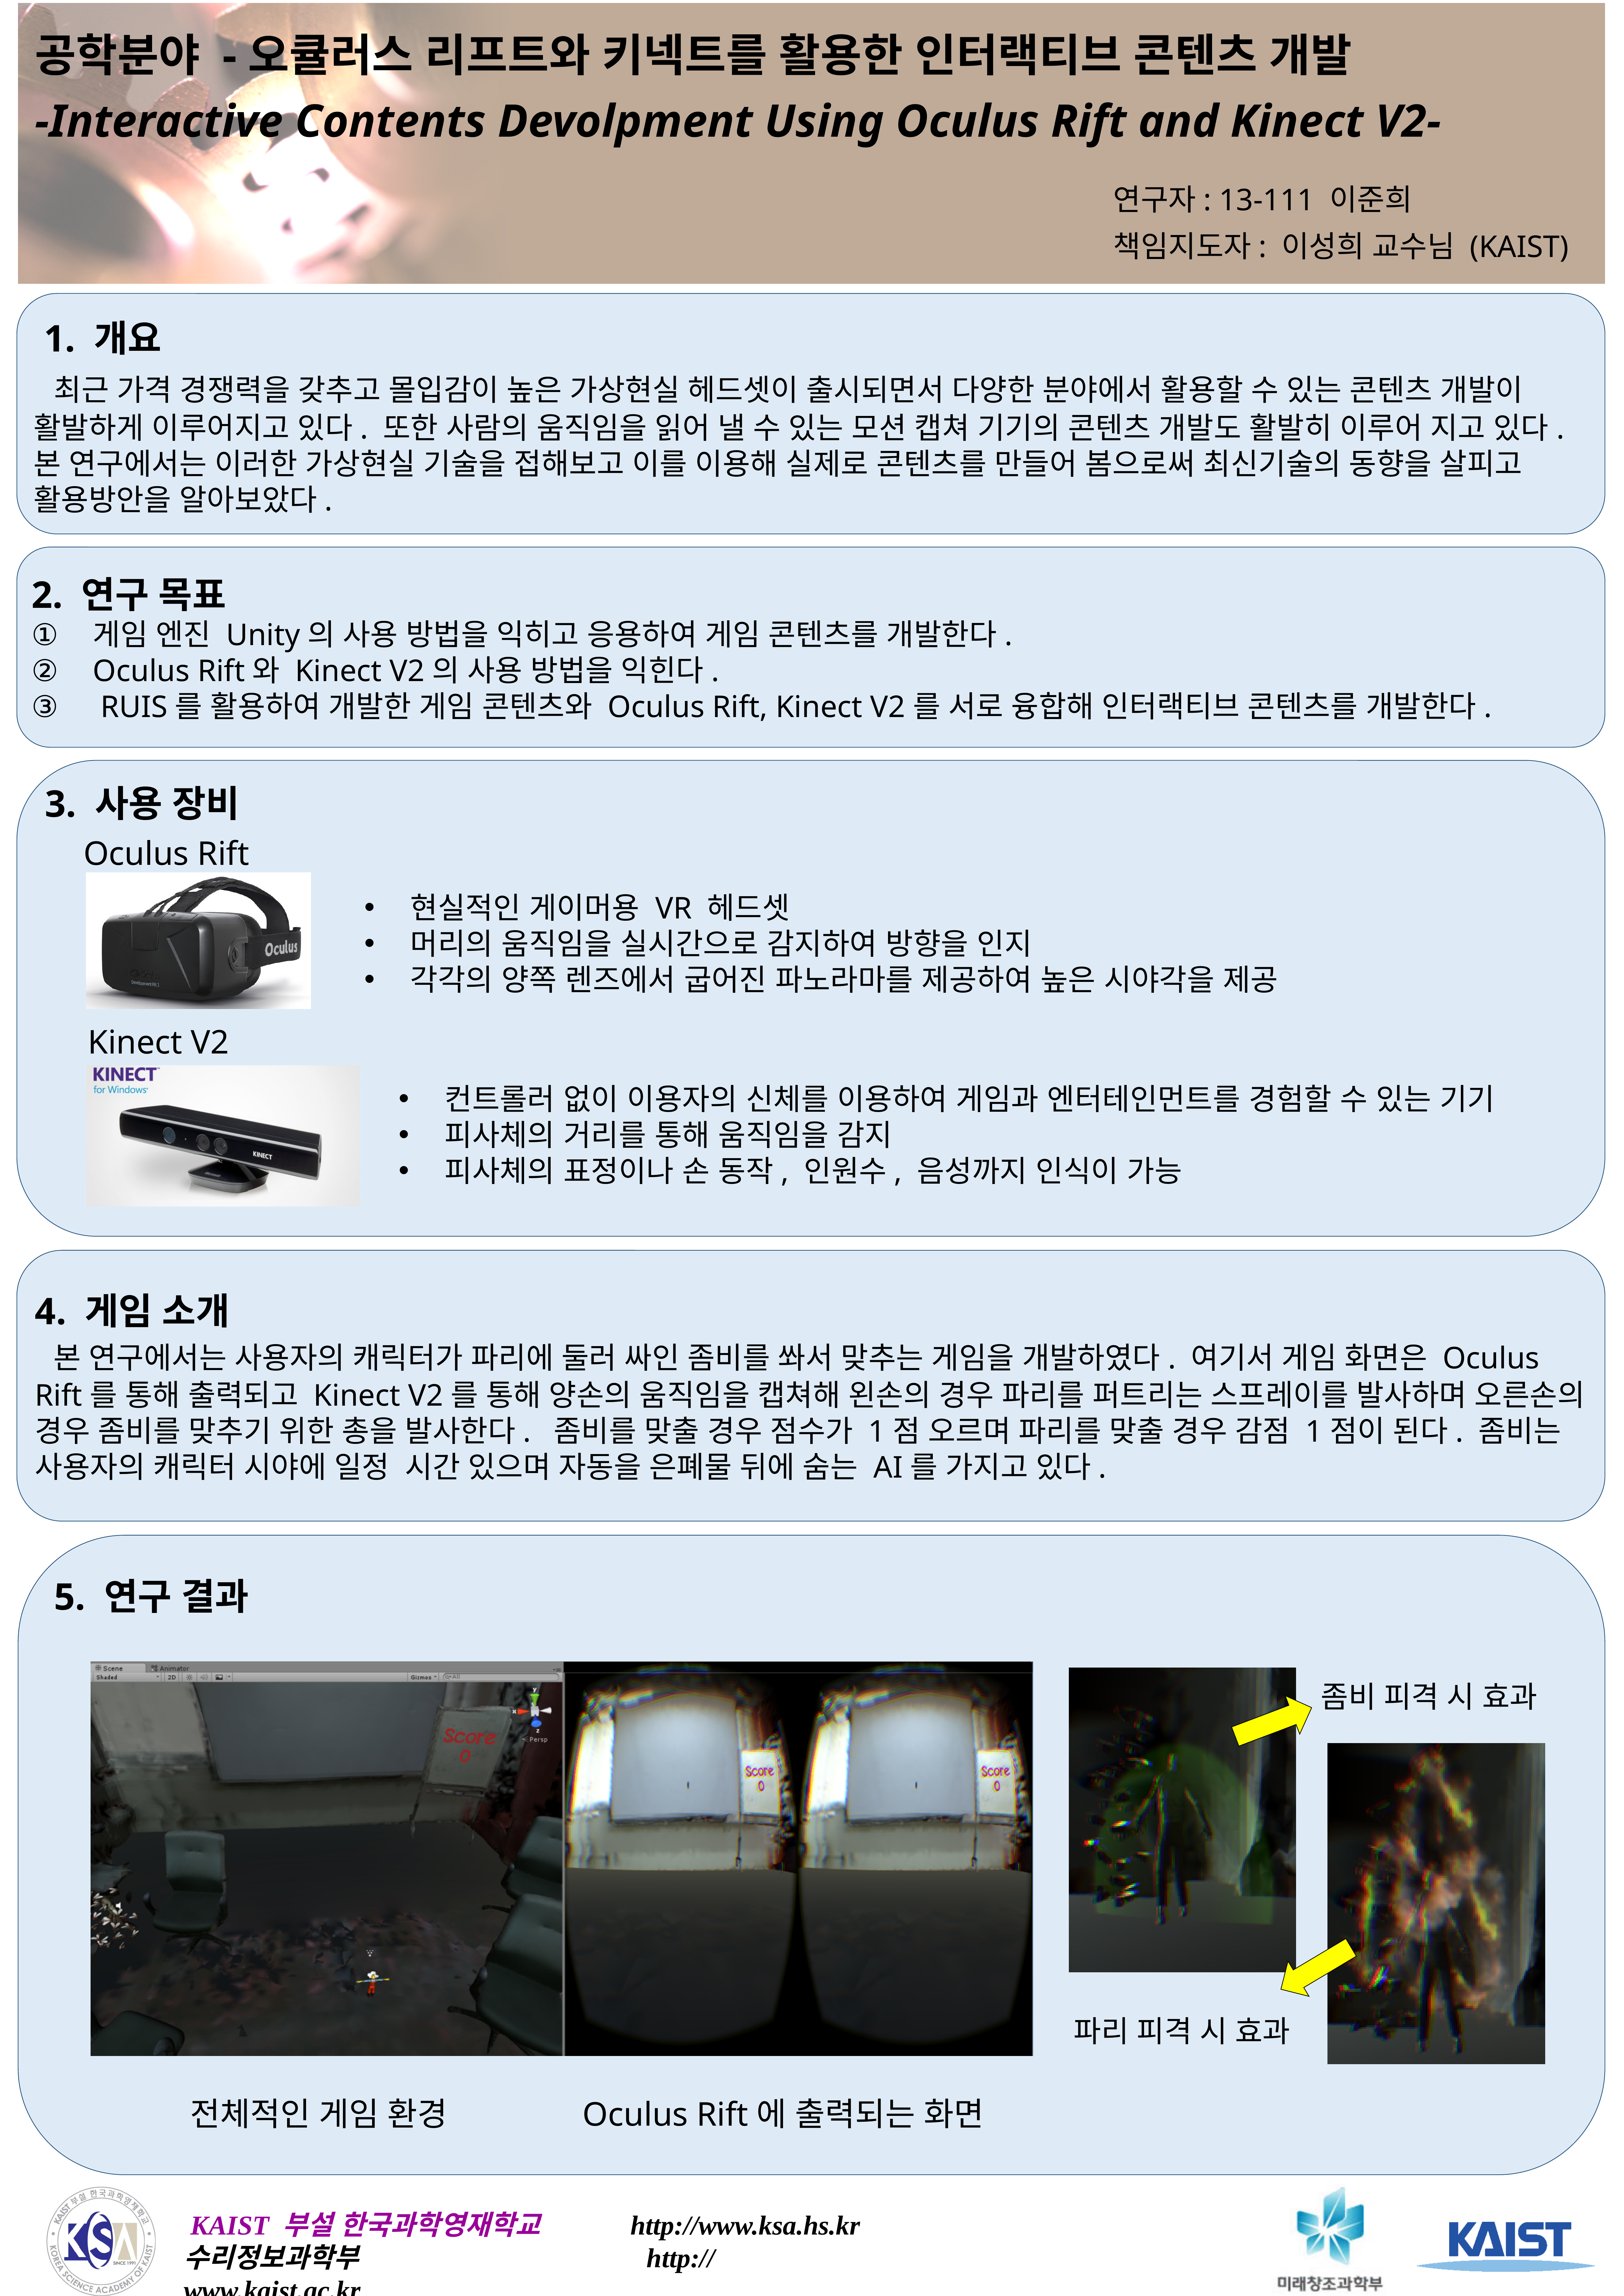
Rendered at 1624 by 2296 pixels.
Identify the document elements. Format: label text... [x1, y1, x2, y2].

text_box KAIST 부설 한국과학영재학교 http://www.ksa.hs.kr 수리정보과학부 http://www.kaist.ac.kr [178, 2204, 885, 2296]
picture [91, 1661, 1033, 2056]
text_box [1280, 1949, 1327, 1997]
text_box 5. 연구 결과 [18, 1535, 1605, 2175]
text_box 좀비 피격 시 효과 [1316, 1667, 1564, 1724]
text_box Oculus Rift [46, 816, 286, 888]
picture [86, 872, 311, 1009]
text_box 컨트롤러 없이 이용자의 신체를 이용하여 게임과 엔터테인먼트를 경험할 수 있는 기기 피사체의 거리를 통해 움직임을 감지 피사체의 표정이나 손 동작, 인원수, 음성까지 인식이 가능 [393, 1053, 1596, 1215]
text_box 3. 사용 장비 [16, 760, 1605, 1237]
picture [1069, 1668, 1296, 1972]
picture [1416, 2222, 1596, 2272]
picture [18, 3, 1605, 284]
picture [1327, 1743, 1545, 2064]
text_box Kinect V2 [61, 1004, 255, 1077]
text_box [1296, 1700, 1312, 1735]
text_box 1. 개요 최근 가격 경쟁력을 갖추고 몰입감이 높은 가상현실 헤드셋이 출시되면서 다양한 분야에서 활용할 수 있는 콘텐츠 개발이 활발하게 이루어지고 있다. 또한 사람의 움직임을 읽어 낼 수 있는 모션 캡쳐 기기의 콘텐츠 개발도 활발히 이루어 지고 있다. 본 연구에서는 이러한 가상현실 기술을 접해보고 이를 이용해 실제로 콘텐츠를 만들어 봄으로써 최신기술의 동향을 살피고 활용방안을 알아보았다. [16, 293, 1605, 534]
picture [1271, 2184, 1387, 2296]
text_box Oculus Rift에 출력되는 화면 [569, 2084, 1054, 2141]
text_box 4. 게임 소개 본 연구에서는 사용자의 캐릭터가 파리에 둘러 싸인 좀비를 쏴서 맞추는 게임을 개발하였다. 여기서 게임 화면은 Oculus Rift를 통해 출력되고 Kinect V2를 통해 양손의 움직임을 캡쳐해 왼손의 경우 파리를 퍼트리는 스프레이를 발사하며 오른손의 경우 좀비를 맞추기 위한 총을 발사한다. 좀비를 맞출 경우 점수가 1점 오르며 파리를 맞출 경우 감점 1점이 된다. 좀비는 사용자의 캐릭터 시야에 일정 시간 있으며 자동을 은폐물 뒤에 숨는 AI를 가지고 있다. [16, 1250, 1605, 1522]
text_box 2. 연구 목표 게임 엔진 Unity의 사용 방법을 익히고 응용하여 게임 콘텐츠를 개발한다. Oculus Rift와 Kinect V2의 사용 방법을 익힌다. RUIS를 활용하여 개발한 게임 콘텐츠와 Oculus Rift, Kinect V2를 서로 융합해 인터랙티브 콘텐츠를 개발한다. [16, 546, 1605, 748]
picture [86, 1065, 360, 1207]
text_box 현실적인 게이머용 VR 헤드셋 머리의 움직임을 실시간으로 감지하여 방향을 인지 각각의 양쪽 렌즈에서 굽어진 파노라마를 제공하여 높은 시야각을 제공 [359, 861, 1605, 1024]
text_box 파리 피격 시 효과 [1068, 2002, 1316, 2059]
picture [46, 2186, 156, 2296]
text_box 전체적인 게임 환경 [86, 2084, 552, 2141]
